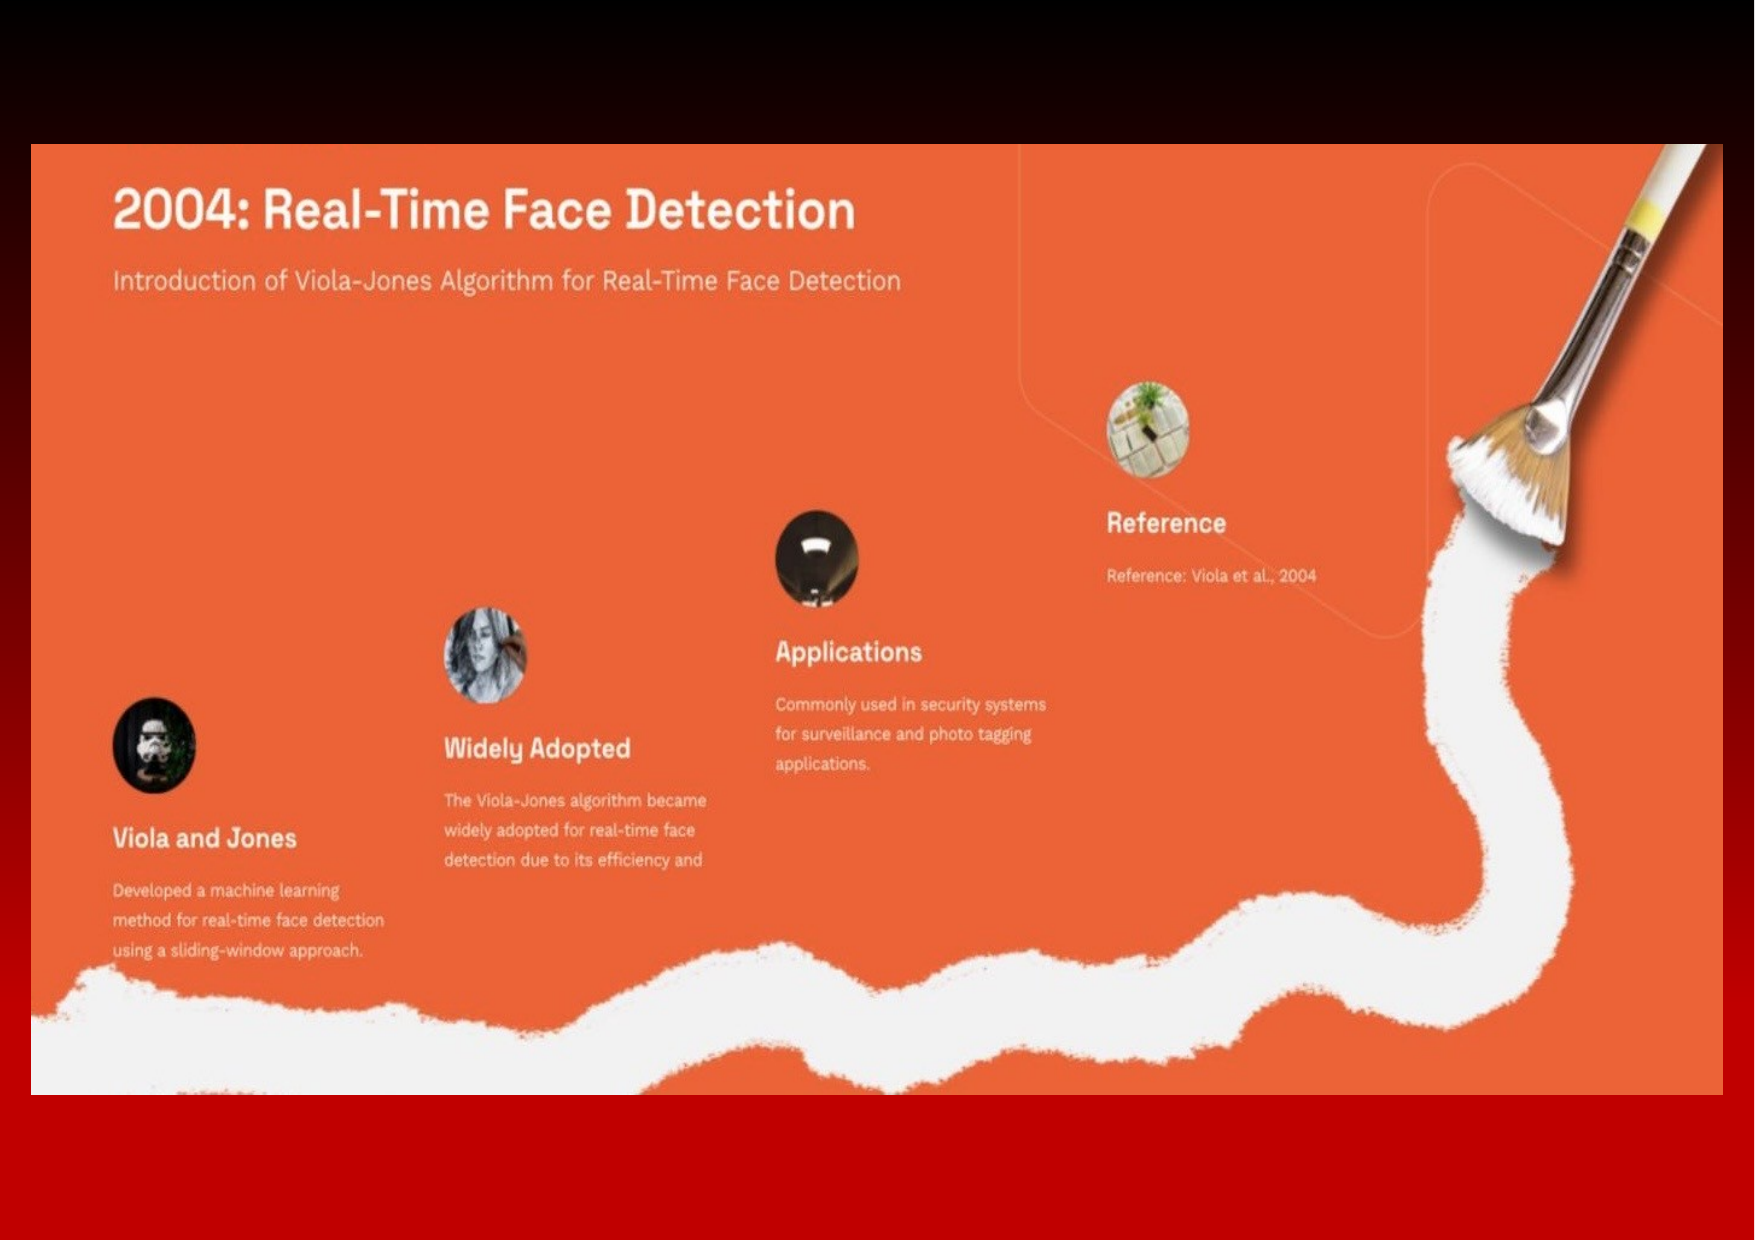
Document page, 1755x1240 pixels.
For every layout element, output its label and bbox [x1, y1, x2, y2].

picture [30, 144, 1724, 1096]
